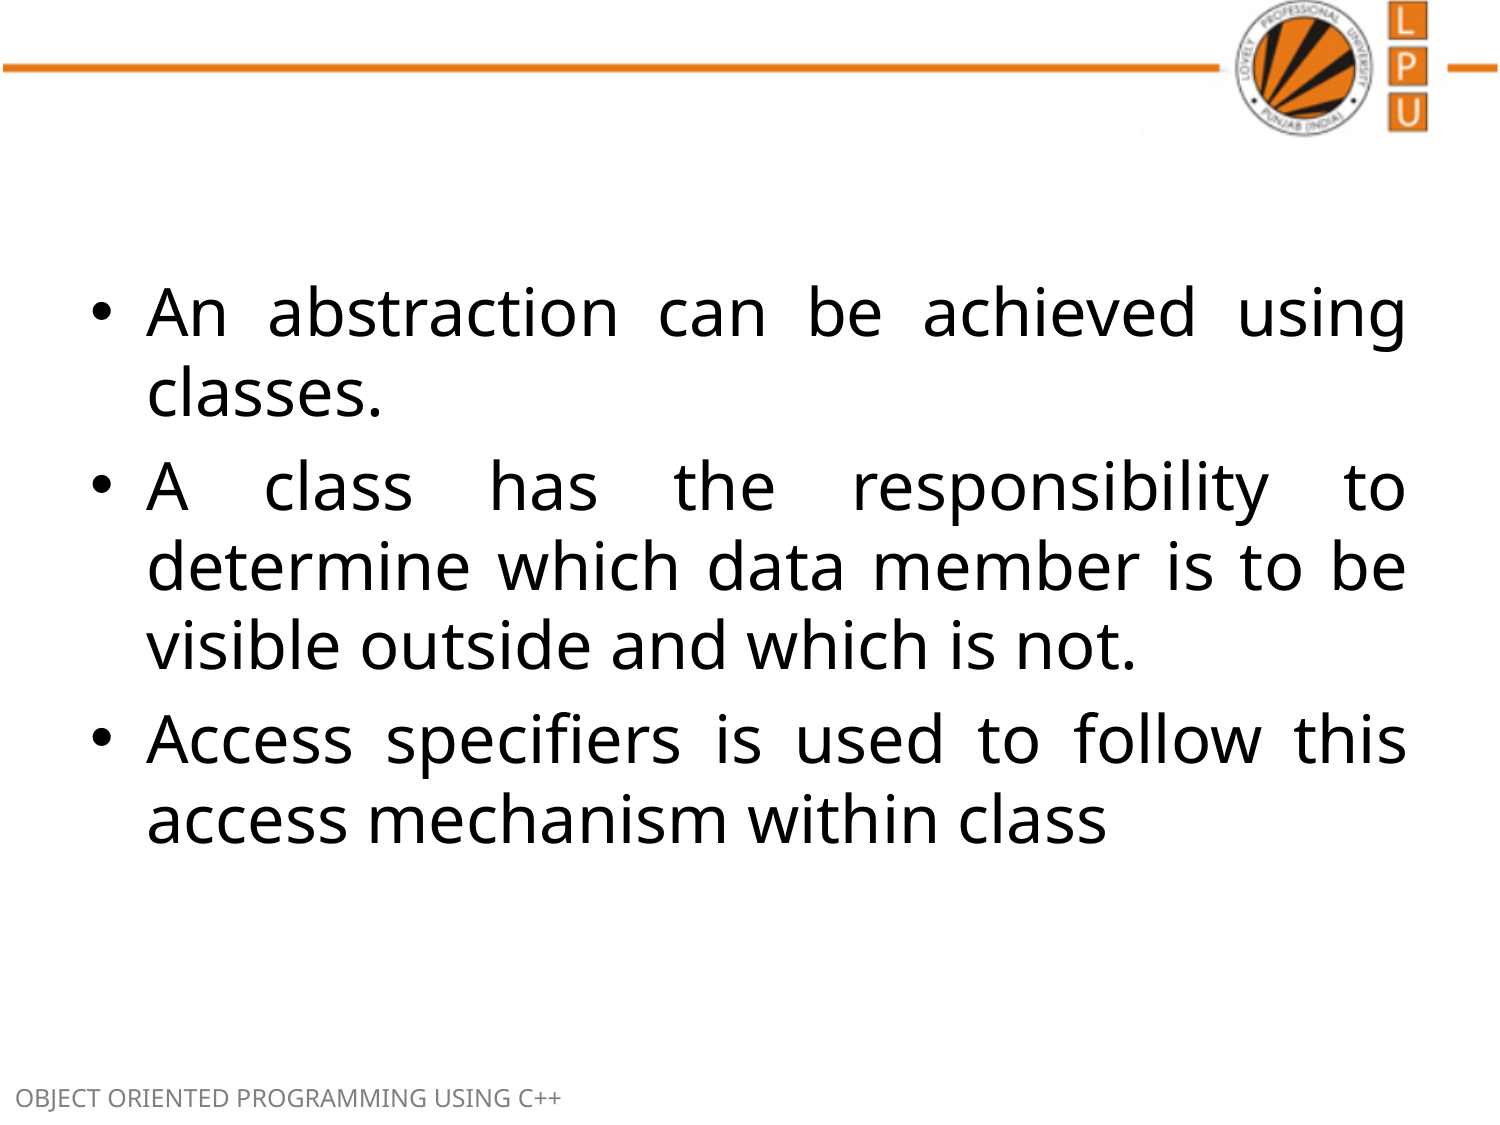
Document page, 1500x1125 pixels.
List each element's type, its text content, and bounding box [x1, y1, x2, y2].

list An abstraction can be achieved using classes. A class has the responsibility to determine which data member is to be visible outside and which is not. Access specifiers is used to follow this access mechanism within class [75, 262, 1425, 1005]
picture [3, 0, 1500, 155]
